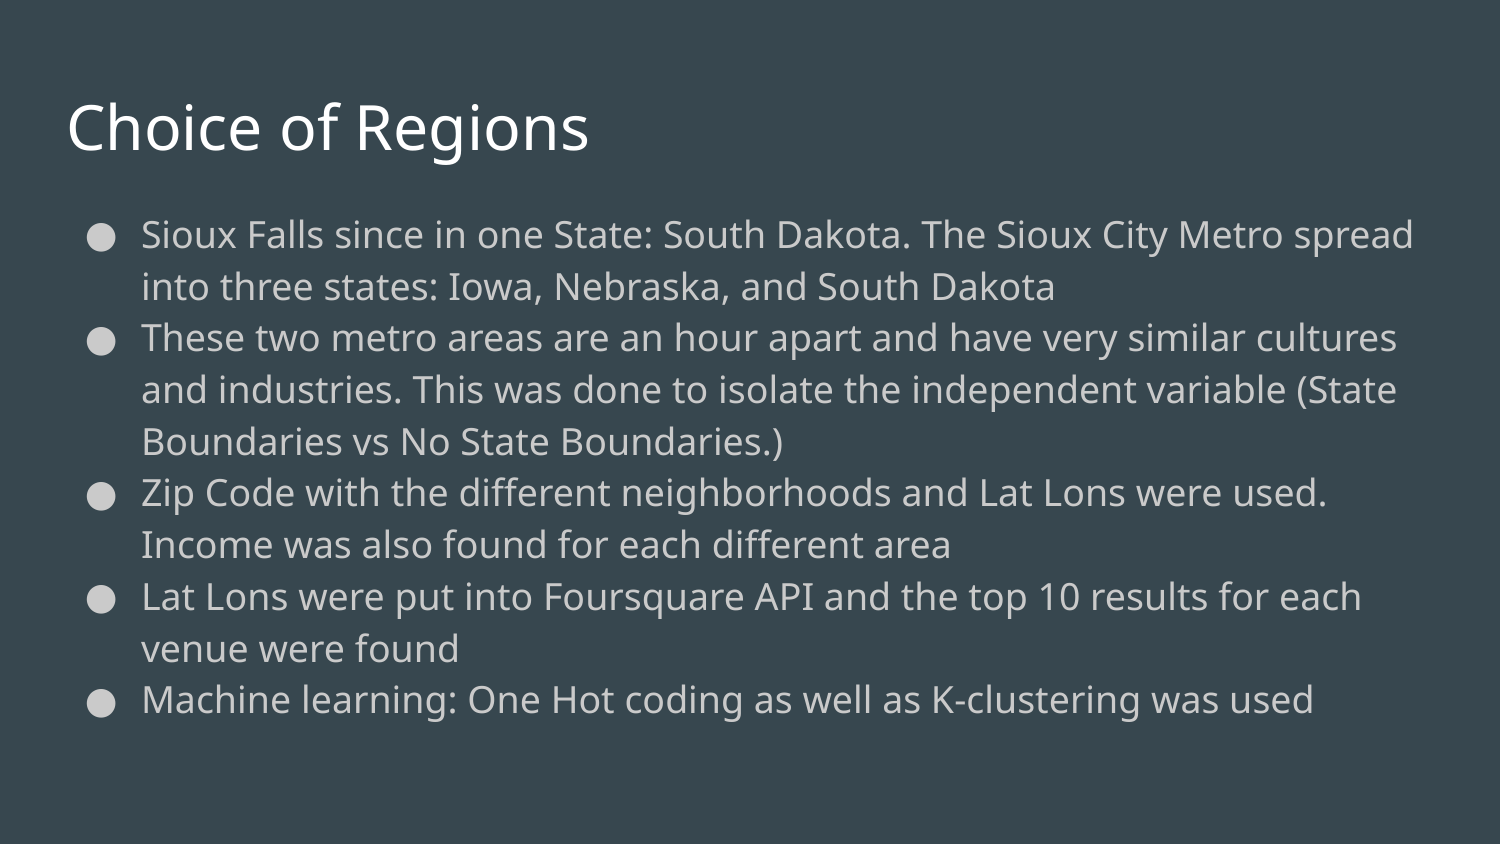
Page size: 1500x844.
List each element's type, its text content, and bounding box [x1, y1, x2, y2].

list Sioux Falls since in one State: South Dakota. The Sioux City Metro spread into three states: Iowa, Nebraska, and South Dakota These two metro areas are an hour apart and have very similar cultures and industries. This was done to isolate the independent variable (State Boundaries vs No State Boundaries.) Zip Code with the different neighborhoods and Lat Lons were used. Income was also found for each different area Lat Lons were put into Foursquare API and the top 10 results for each venue were found Machine learning: One Hot coding as well as K-clustering was used [51, 189, 1449, 750]
title Choice of Regions [51, 72, 1449, 167]
